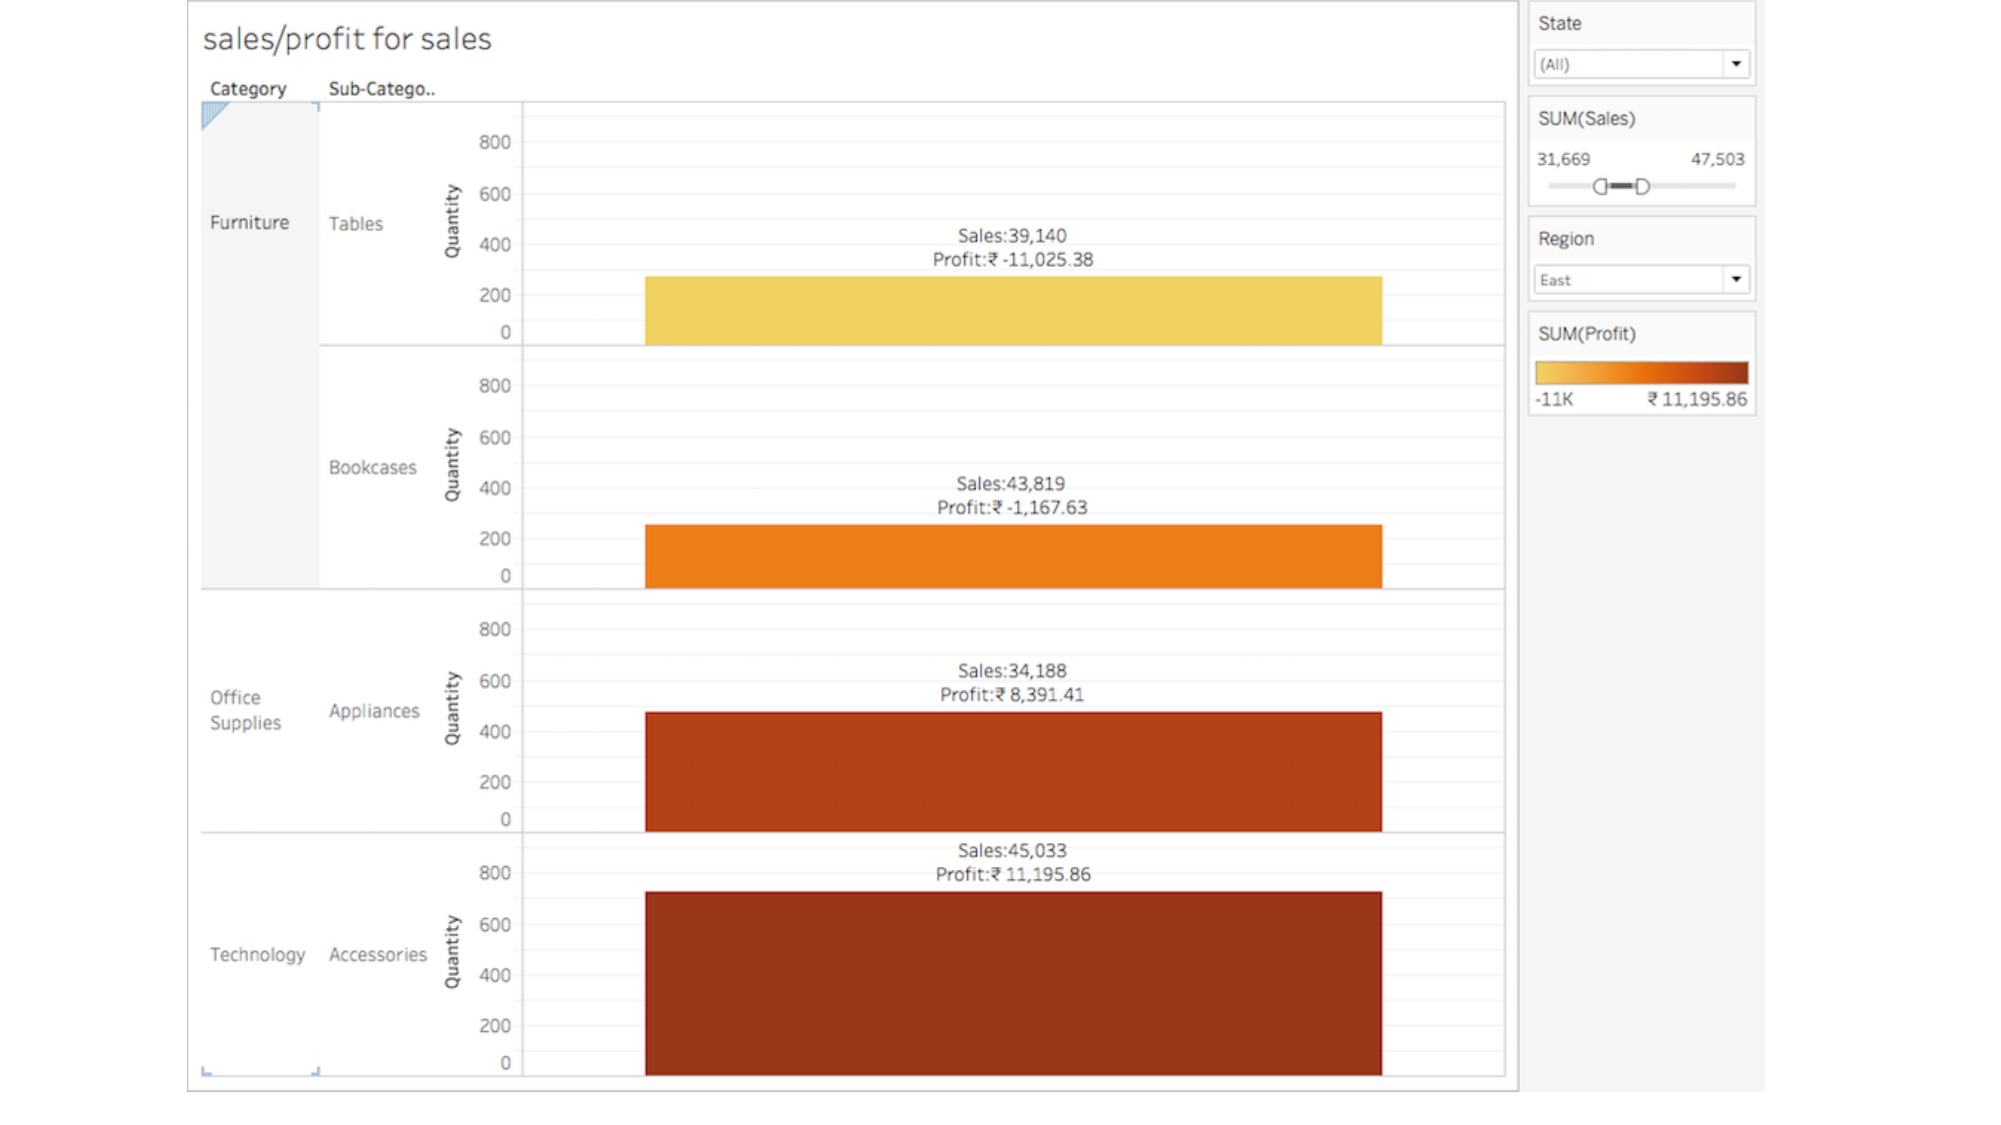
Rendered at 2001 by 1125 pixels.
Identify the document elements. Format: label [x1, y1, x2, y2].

picture [187, 0, 1765, 1092]
